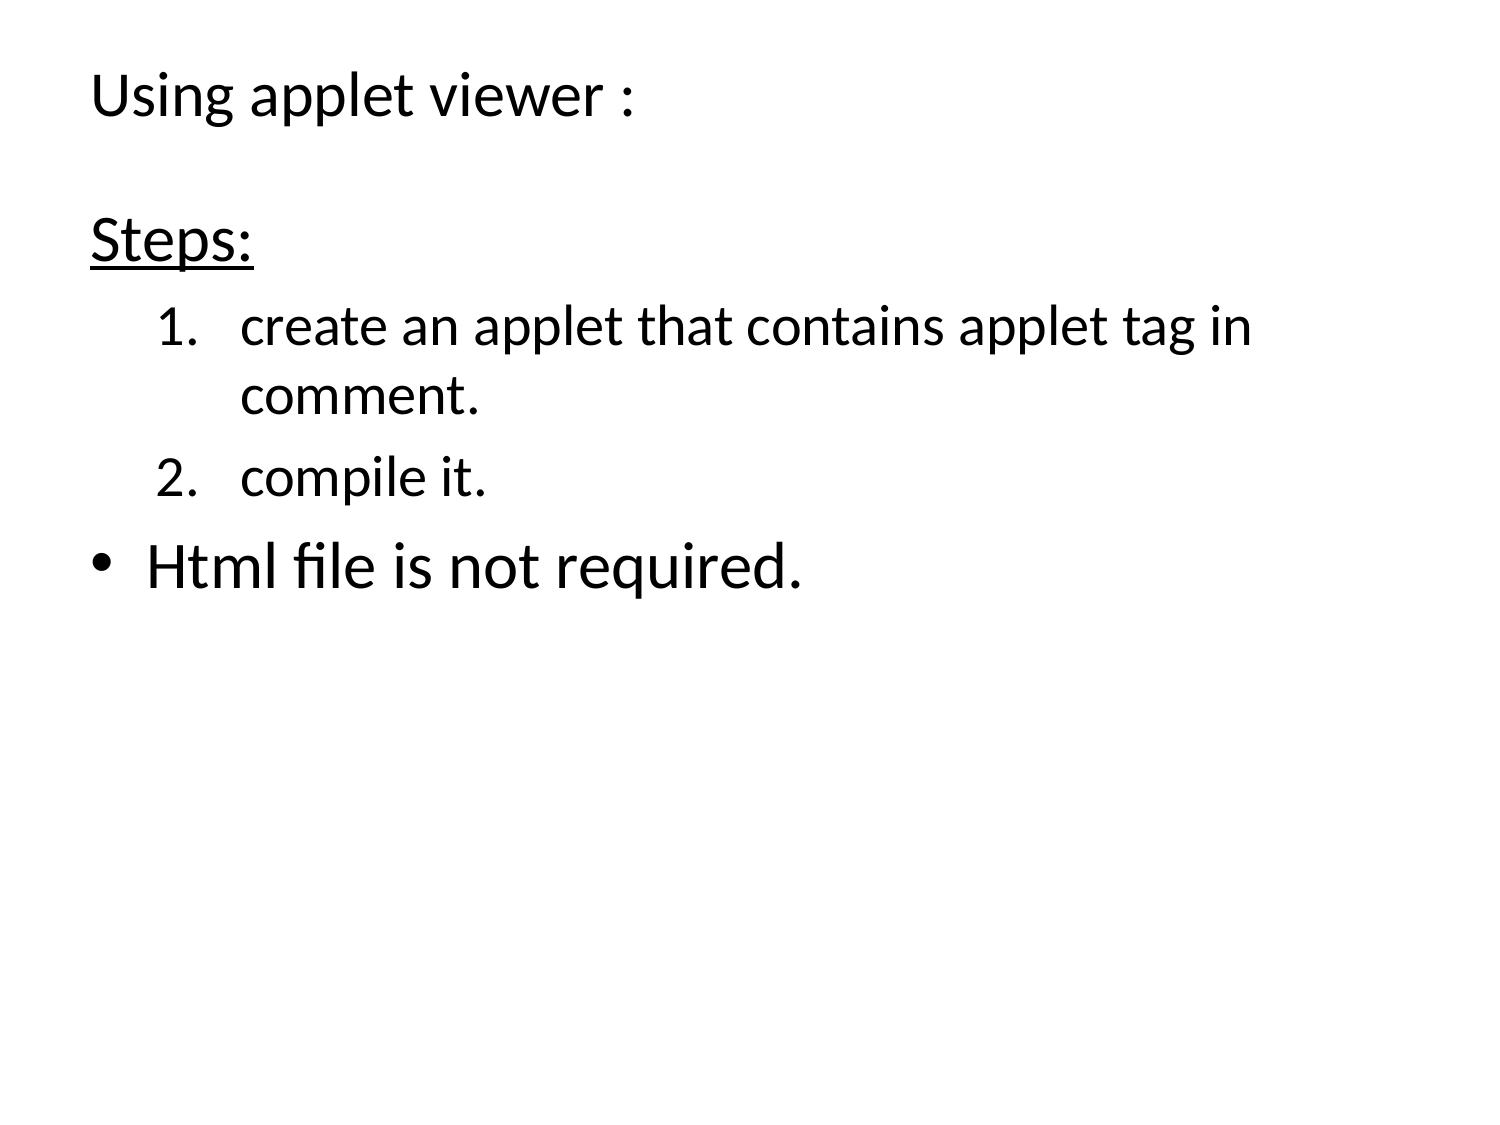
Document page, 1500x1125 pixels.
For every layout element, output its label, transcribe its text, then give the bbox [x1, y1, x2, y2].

list Steps: create an applet that contains applet tag in comment. compile it. Html file is not required. [75, 187, 1425, 1005]
title Using applet viewer : [75, 45, 1425, 138]
